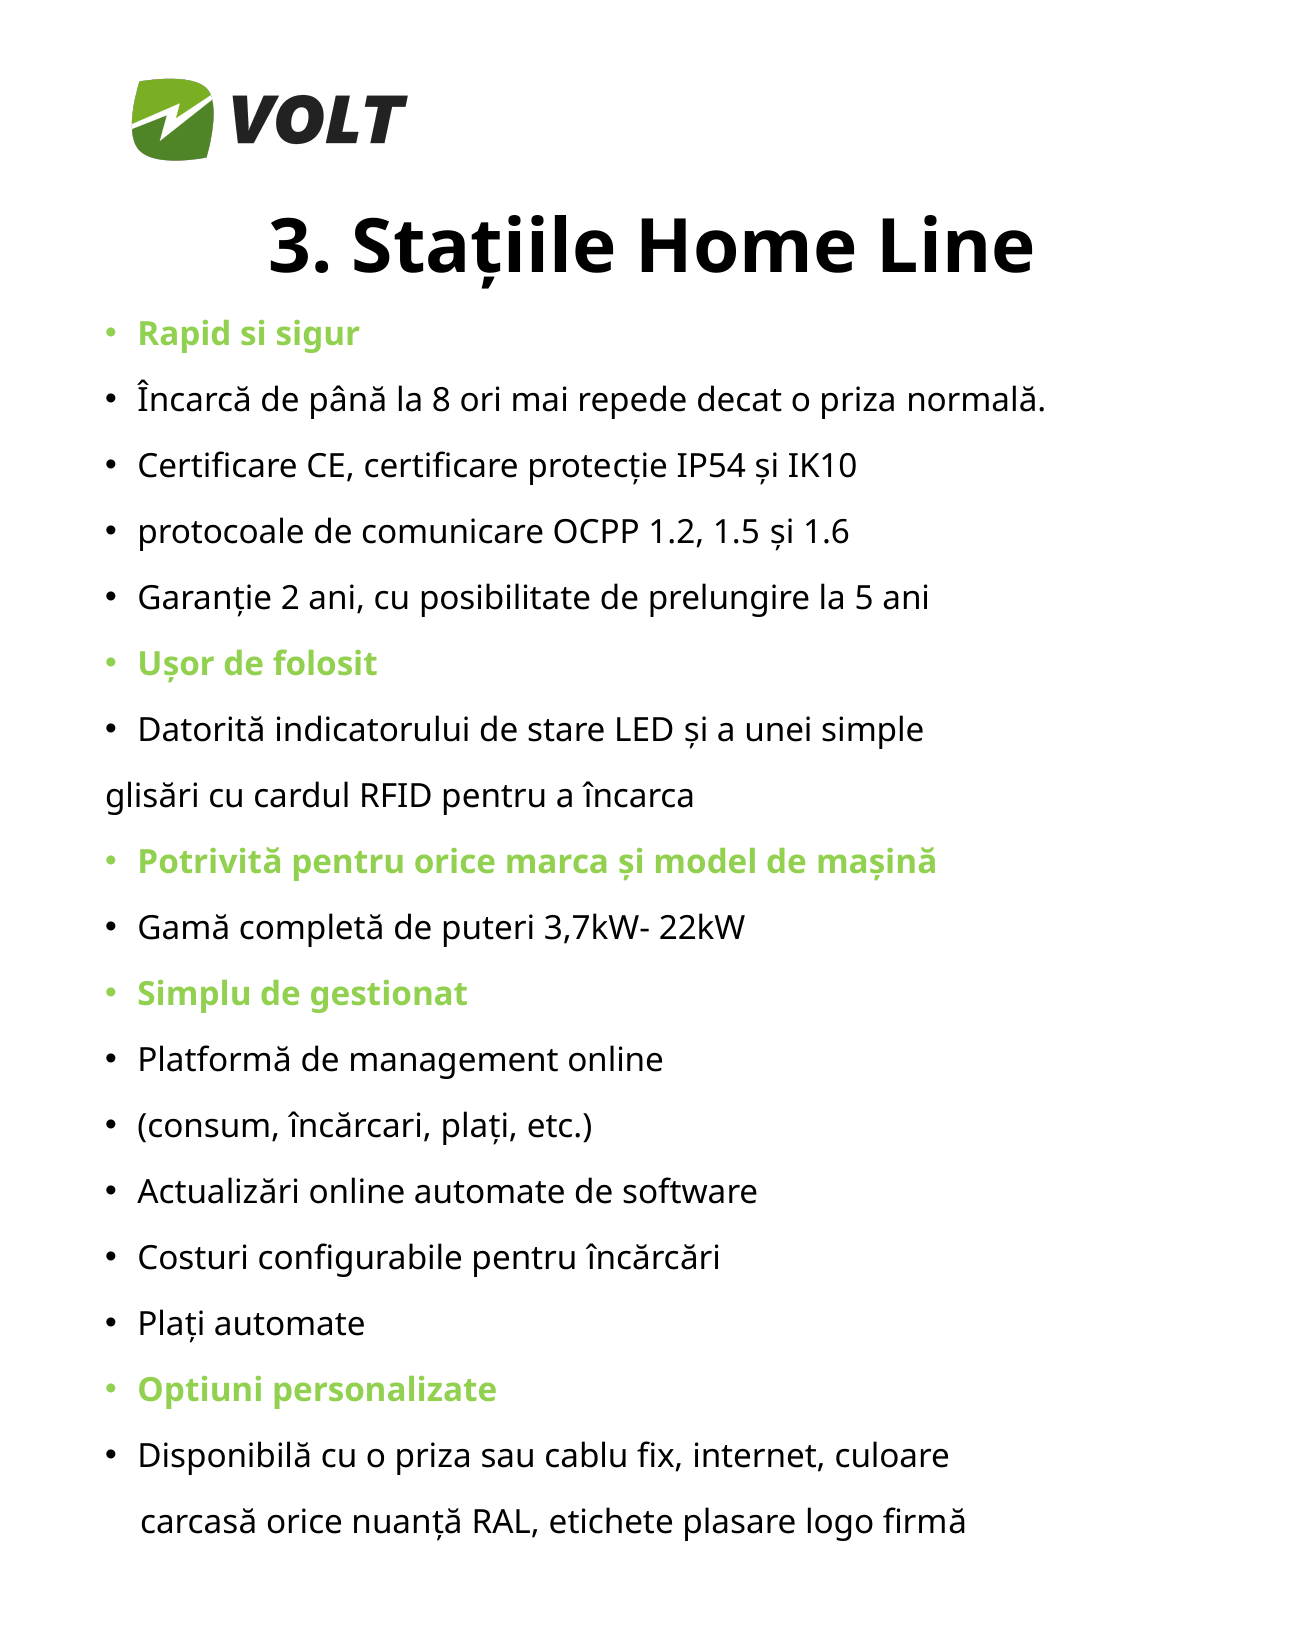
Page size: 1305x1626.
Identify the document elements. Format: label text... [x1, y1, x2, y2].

list Rapid si sigur Încarcă de până la 8 ori mai repede decat o priza normală. Certificare CE, certificare protecție IP54 și IK10 protocoale de comunicare OCPP 1.2, 1.5 și 1.6 Garanție 2 ani, cu posibilitate de prelungire la 5 ani Ușor de folosit Datorită indicatorului de stare LED și a unei simple glisări cu cardul RFID pentru a încarca Potrivită pentru orice marca și model de mașină Gamă completă de puteri 3,7kW- 22kW Simplu de gestionat Platformă de management online (consum, încărcari, plați, etc.) Actualizări online automate de software Costuri configurabile pentru încărcări Plați automate Optiuni personalizate Disponibilă cu o priza sau cablu fix, internet, culoare carcasă orice nuanță RAL, etichete plasare logo firmă [90, 296, 1240, 1590]
text_box 3. Stațiile Home Line [167, 182, 1138, 315]
picture [89, 0, 428, 230]
